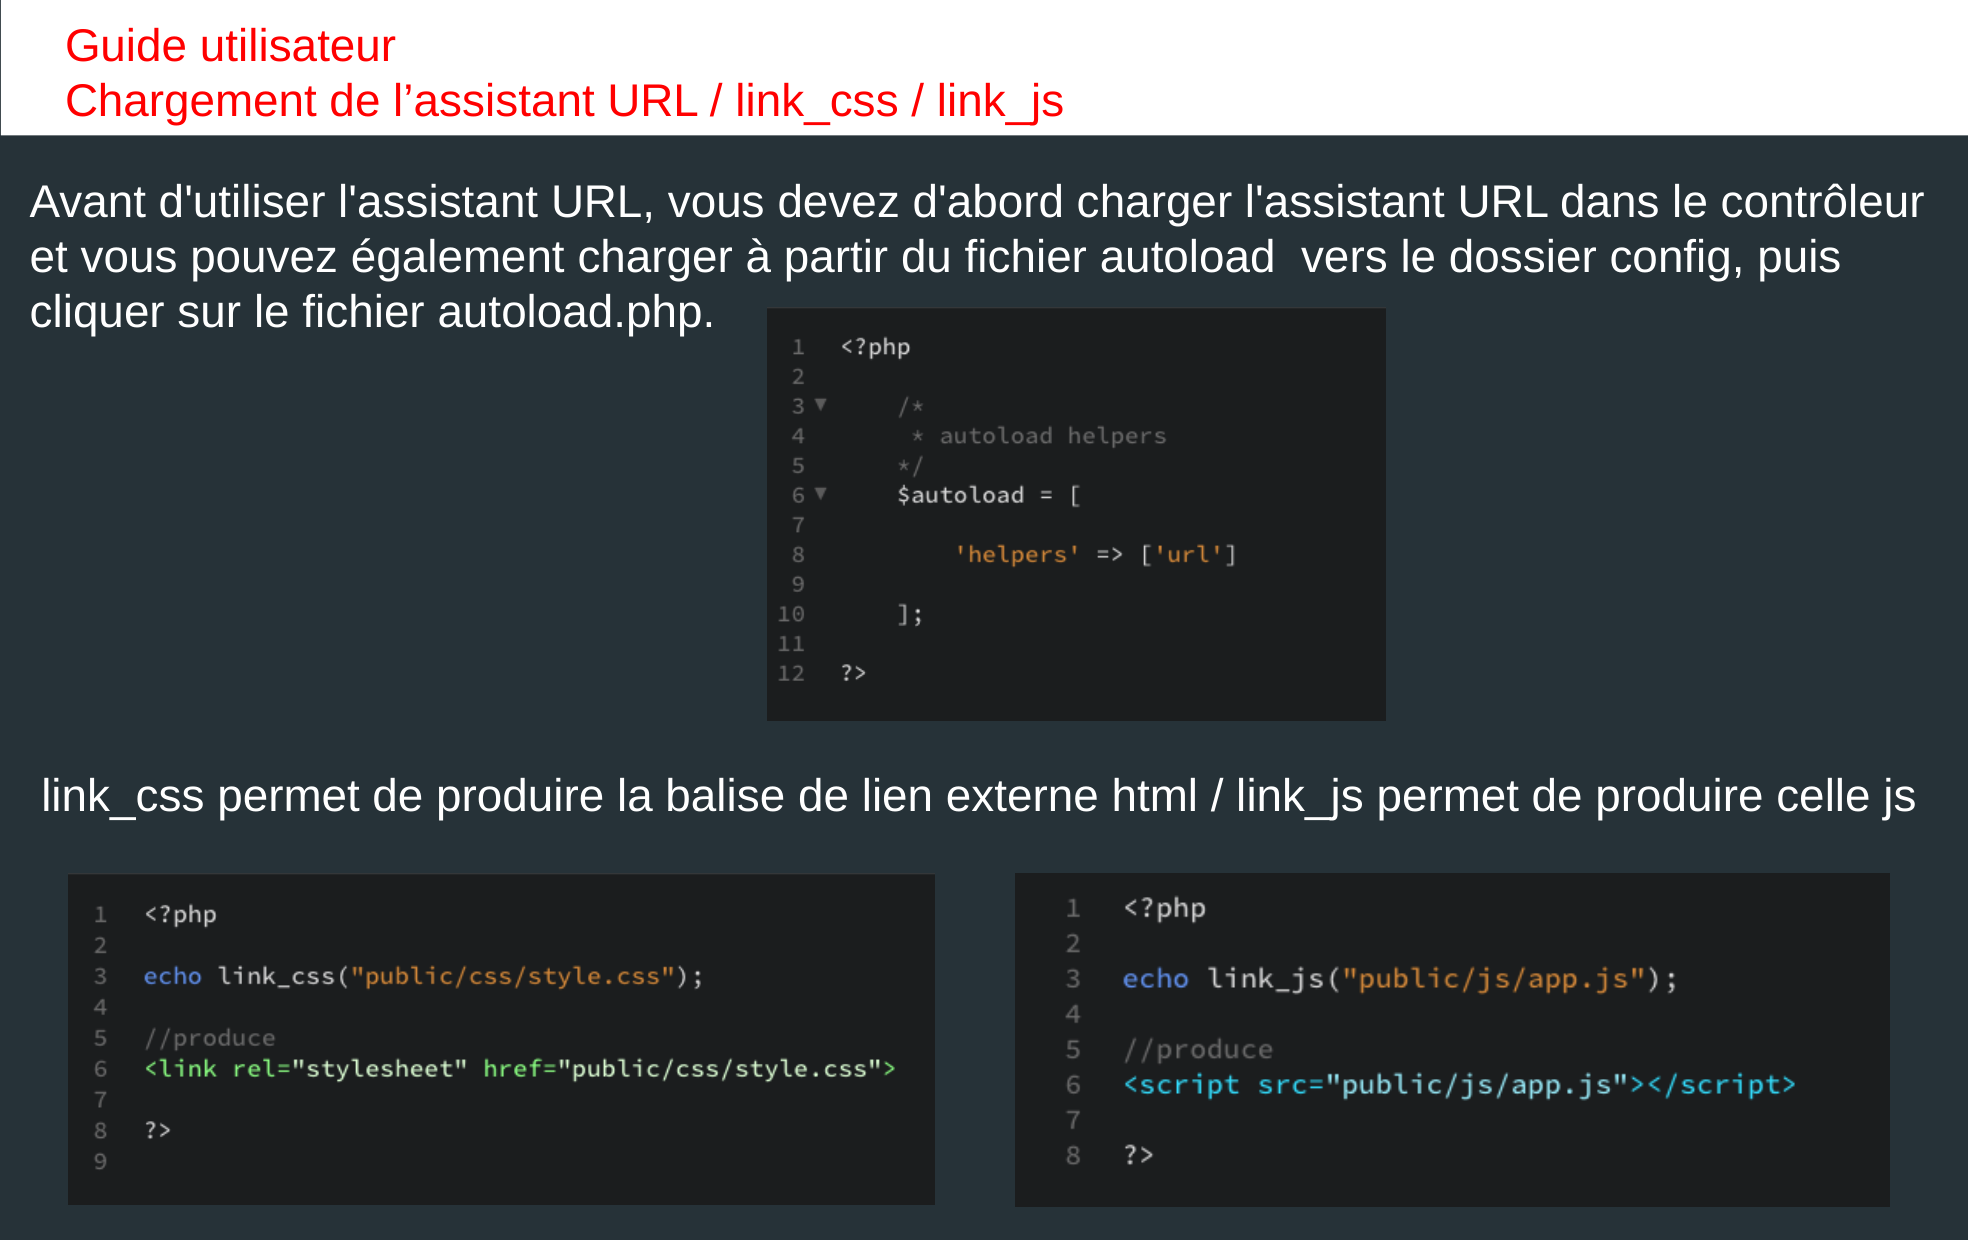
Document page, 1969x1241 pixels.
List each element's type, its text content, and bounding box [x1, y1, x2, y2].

picture [68, 873, 935, 1205]
text_box Avant d'utiliser l'assistant URL, vous devez d'abord charger l'assistant URL dans le contrôleur et vous pouvez également charger à partir du fichier autoload vers le dossier config, puis cliquer sur le fichier autoload.php. [23, 165, 1949, 342]
text_box link_css permet de produire la balise de lien externe html / link_js permet de produire celle js [35, 759, 1961, 827]
text_box [0, 0, 1969, 136]
picture [1015, 873, 1890, 1207]
picture [767, 306, 1386, 721]
text_box Guide utilisateur Chargement de l’assistant URL / link_css / link_js [59, 9, 1902, 132]
